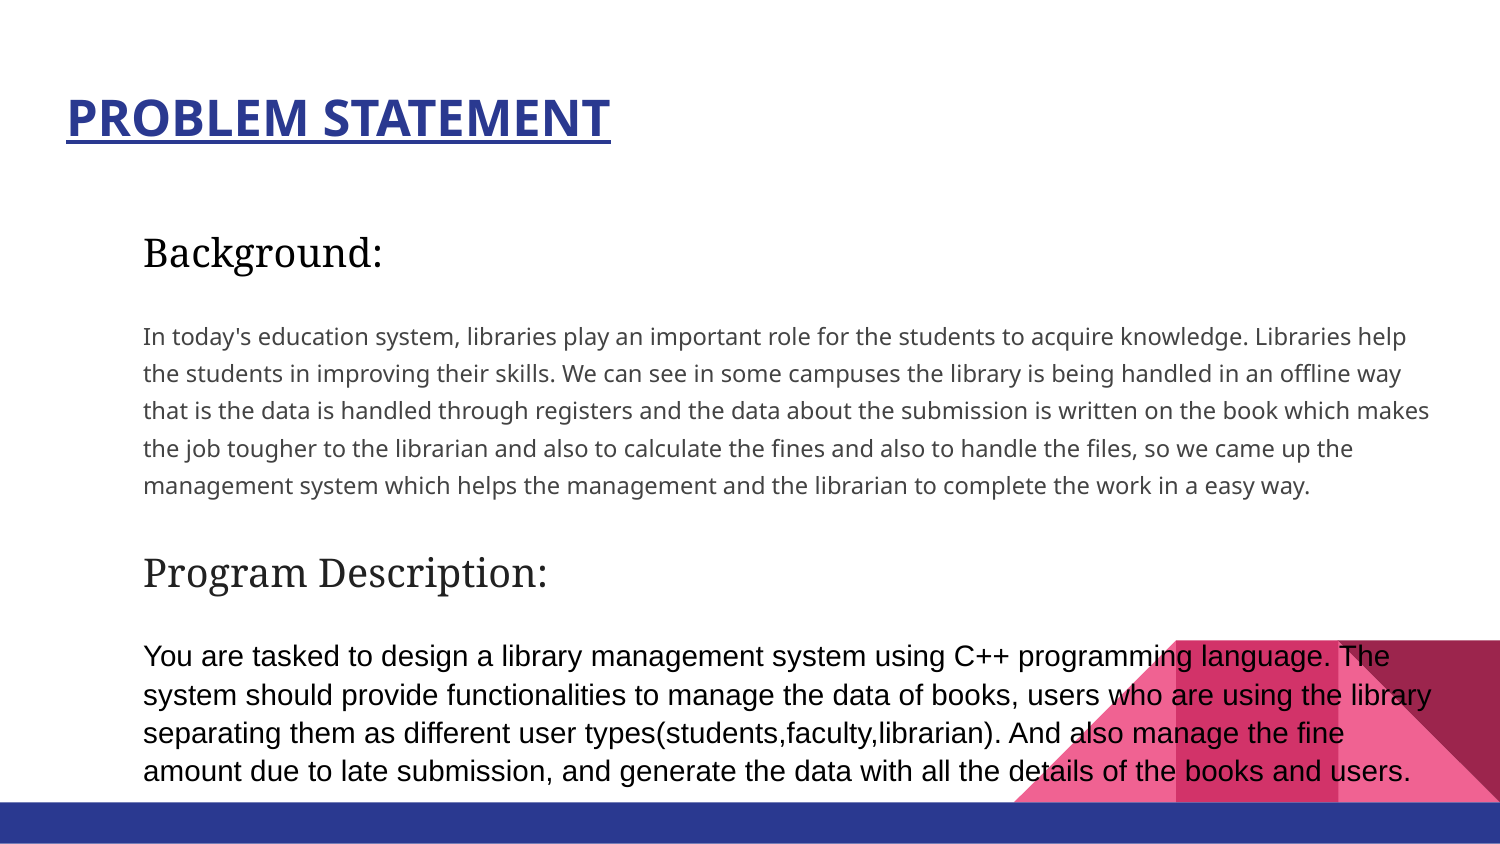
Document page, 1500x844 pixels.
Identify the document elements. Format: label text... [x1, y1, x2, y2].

title PROBLEM STATEMENT [51, 67, 1449, 167]
list Background: In today's education system, libraries play an important role for the students to acquire knowledge. Libraries help the students in improving their skills. We can see in some campuses the library is being handled in an offline way that is the data is handled through registers and the data about the submission is written on the book which makes the job tougher to the librarian and also to calculate the fines and also to handle the files, so we came up the management system which helps the management and the librarian to complete the work in a easy way. Program Description: You are tasked to design a library management system using C++ programming language. The system should provide functionalities to manage the data of books, users who are using the library separating them as different user types(students,faculty,librarian). And also manage the fine amount due to late submission, and generate the data with all the details of the books and users. [51, 201, 1449, 844]
